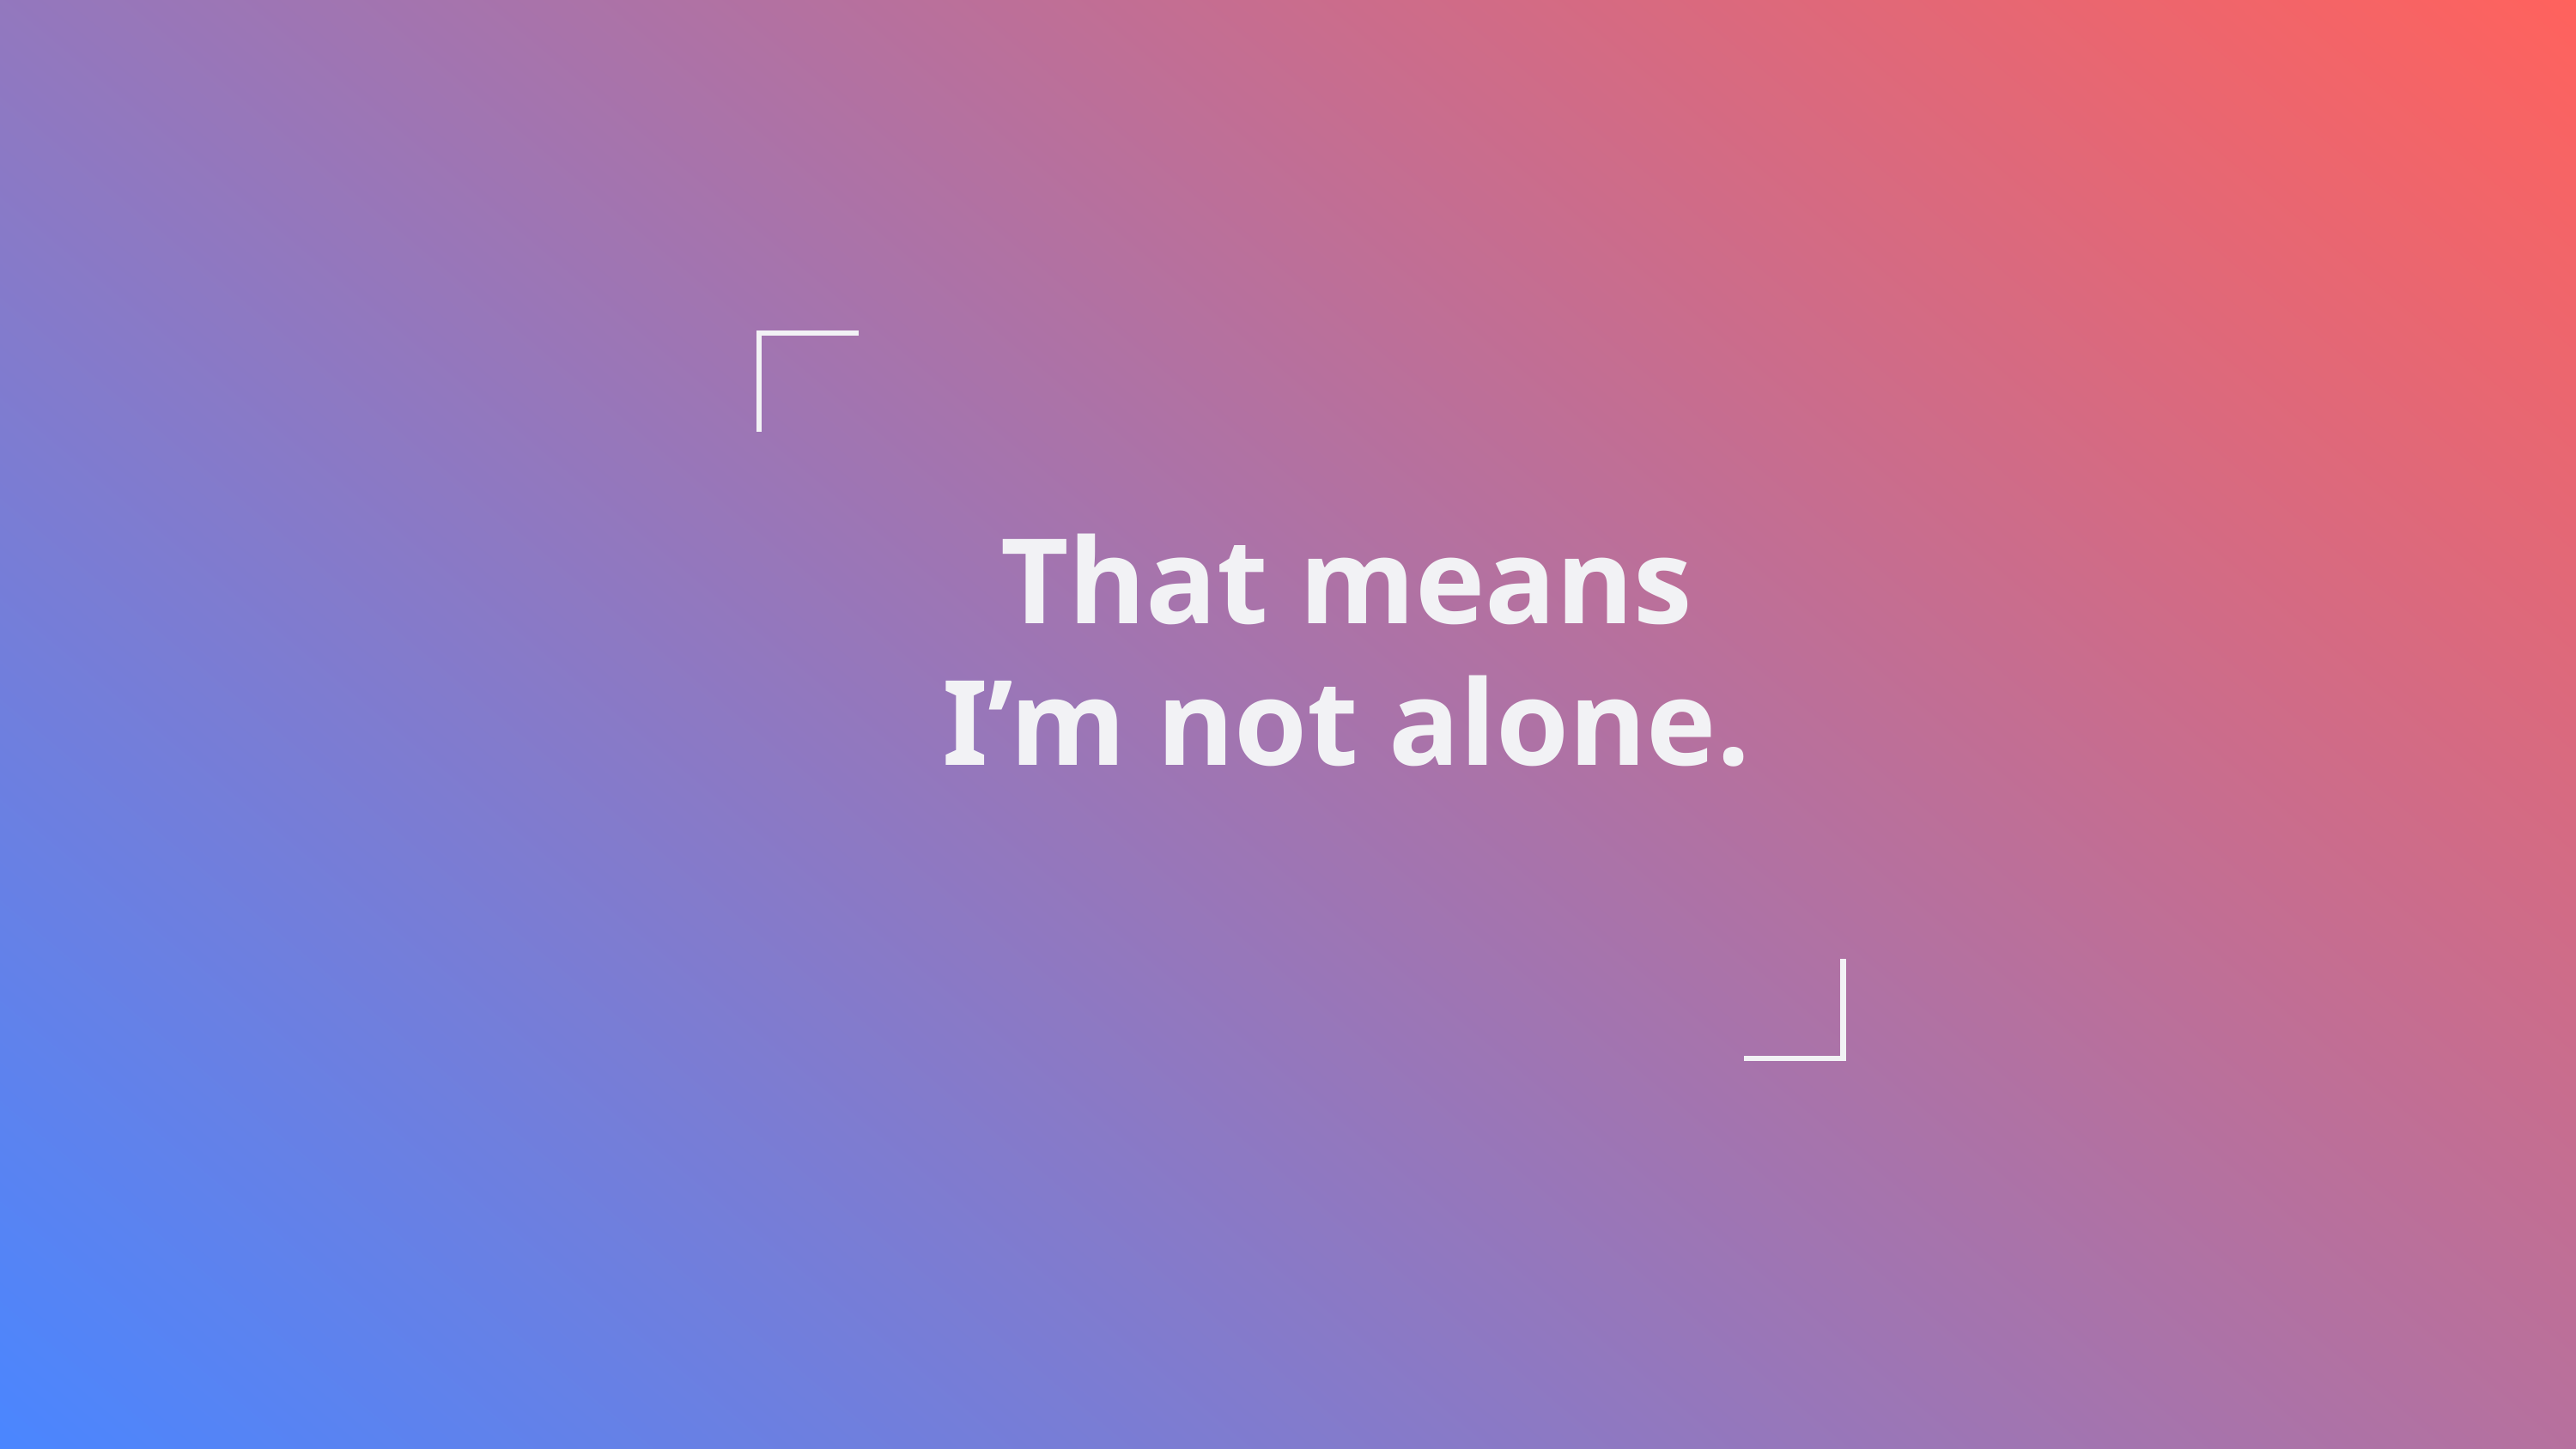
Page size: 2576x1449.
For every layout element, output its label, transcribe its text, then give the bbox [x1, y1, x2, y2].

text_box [1747, 961, 1844, 1058]
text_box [759, 332, 856, 430]
text_box That means I’m not alone. [901, 499, 1792, 795]
